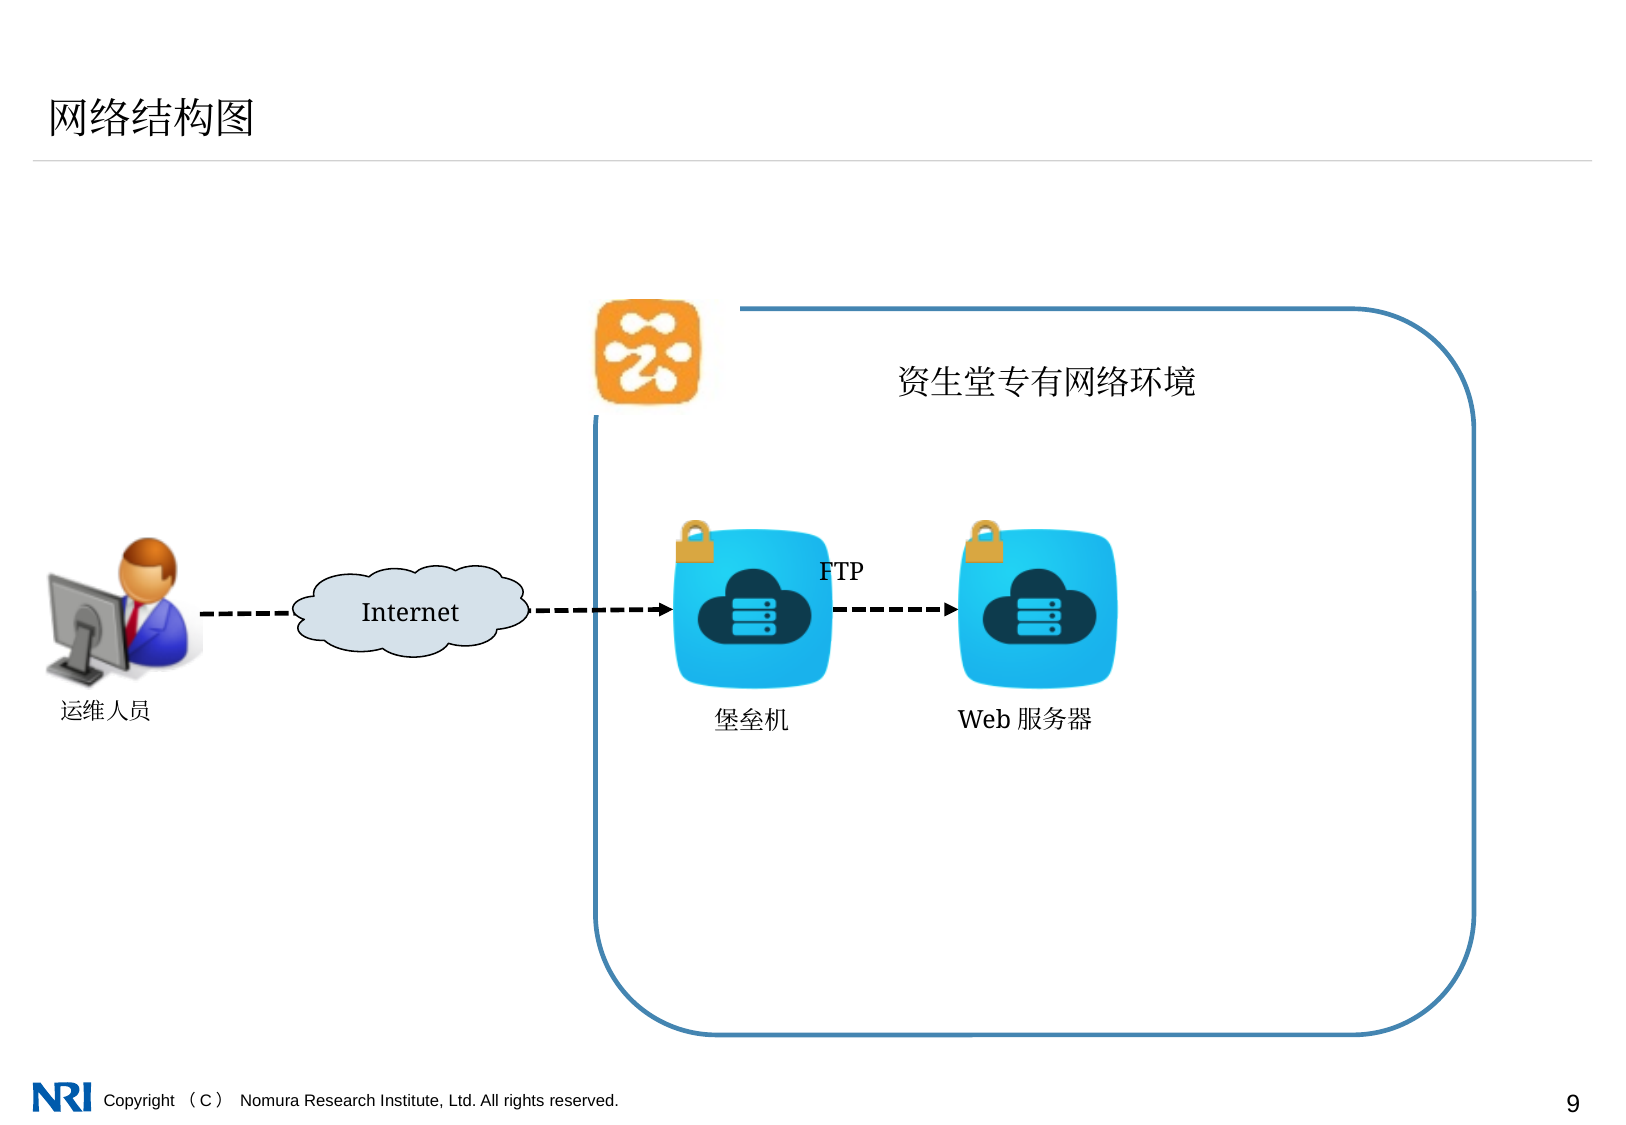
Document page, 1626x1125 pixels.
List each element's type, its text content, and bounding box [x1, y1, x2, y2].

picture [958, 520, 1119, 690]
text_box Web服务器 [916, 695, 1206, 741]
text_box Internet [292, 565, 529, 607]
picture [556, 299, 741, 415]
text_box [199, 609, 674, 615]
text_box 资生堂专有网络环境 [882, 353, 1217, 409]
text_box FTP [838, 548, 953, 593]
picture [672, 520, 834, 690]
text_box 堡垒机 [699, 697, 843, 743]
text_box 运维人员 [45, 689, 222, 732]
list 网络结构图 [32, 90, 1593, 149]
picture [44, 513, 203, 690]
text_box Internet [297, 624, 518, 658]
text_box [593, 306, 1477, 1038]
